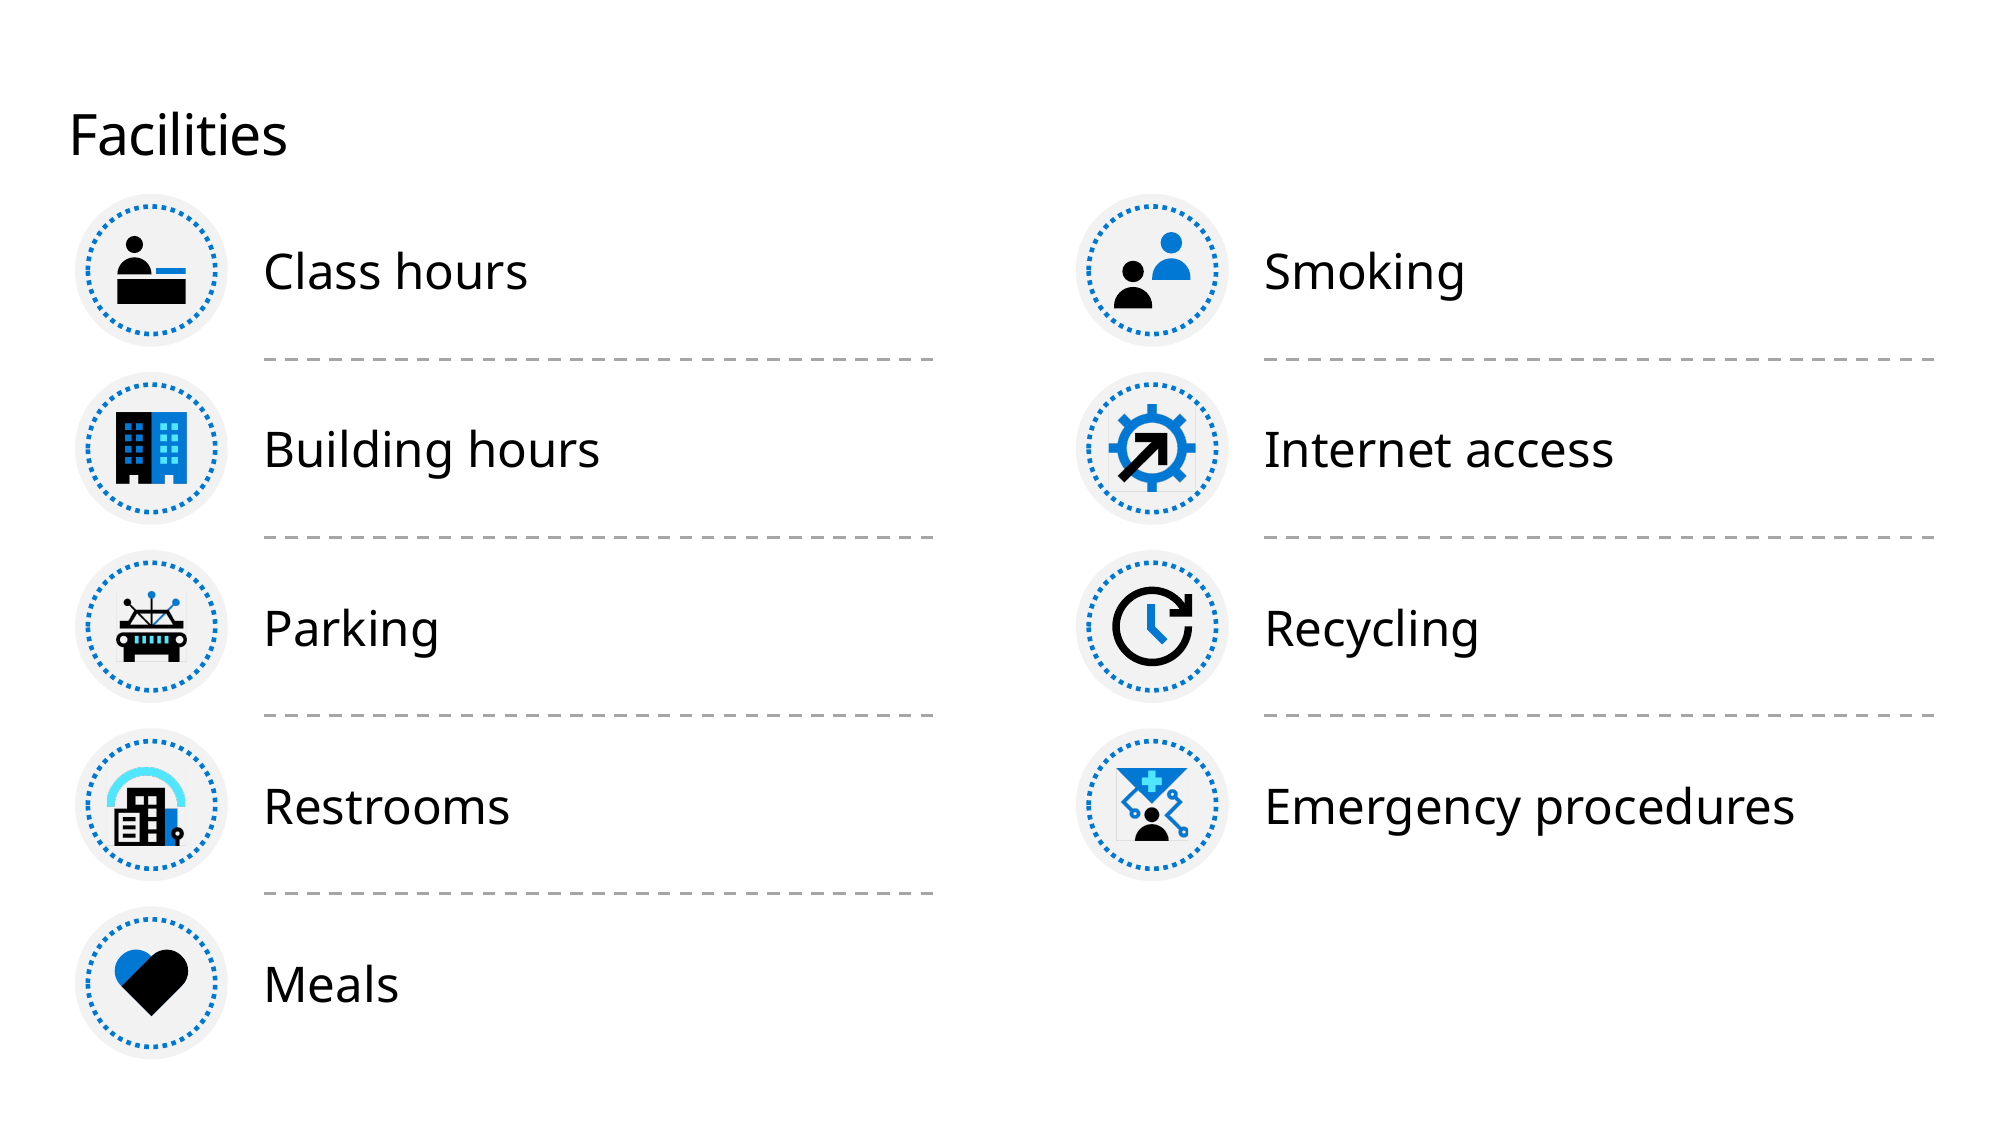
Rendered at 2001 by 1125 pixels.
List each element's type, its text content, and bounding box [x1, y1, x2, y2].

text_box Recycling [1264, 604, 1934, 649]
picture [74, 549, 228, 704]
picture [1075, 727, 1229, 882]
picture [1075, 371, 1229, 525]
title Facilities [68, 101, 1930, 168]
text_box Class hours [263, 248, 933, 293]
picture [74, 371, 228, 525]
text_box Building hours [263, 426, 933, 471]
picture [74, 905, 228, 1060]
text_box Parking [263, 604, 933, 649]
text_box Smoking [1264, 248, 1934, 293]
picture [1075, 549, 1229, 704]
picture [74, 193, 228, 347]
picture [74, 727, 228, 882]
text_box Emergency procedures [1264, 782, 1934, 827]
picture [1075, 193, 1229, 347]
text_box Internet access [1264, 426, 1934, 471]
text_box Meals [263, 960, 933, 1005]
text_box Restrooms [263, 782, 933, 827]
